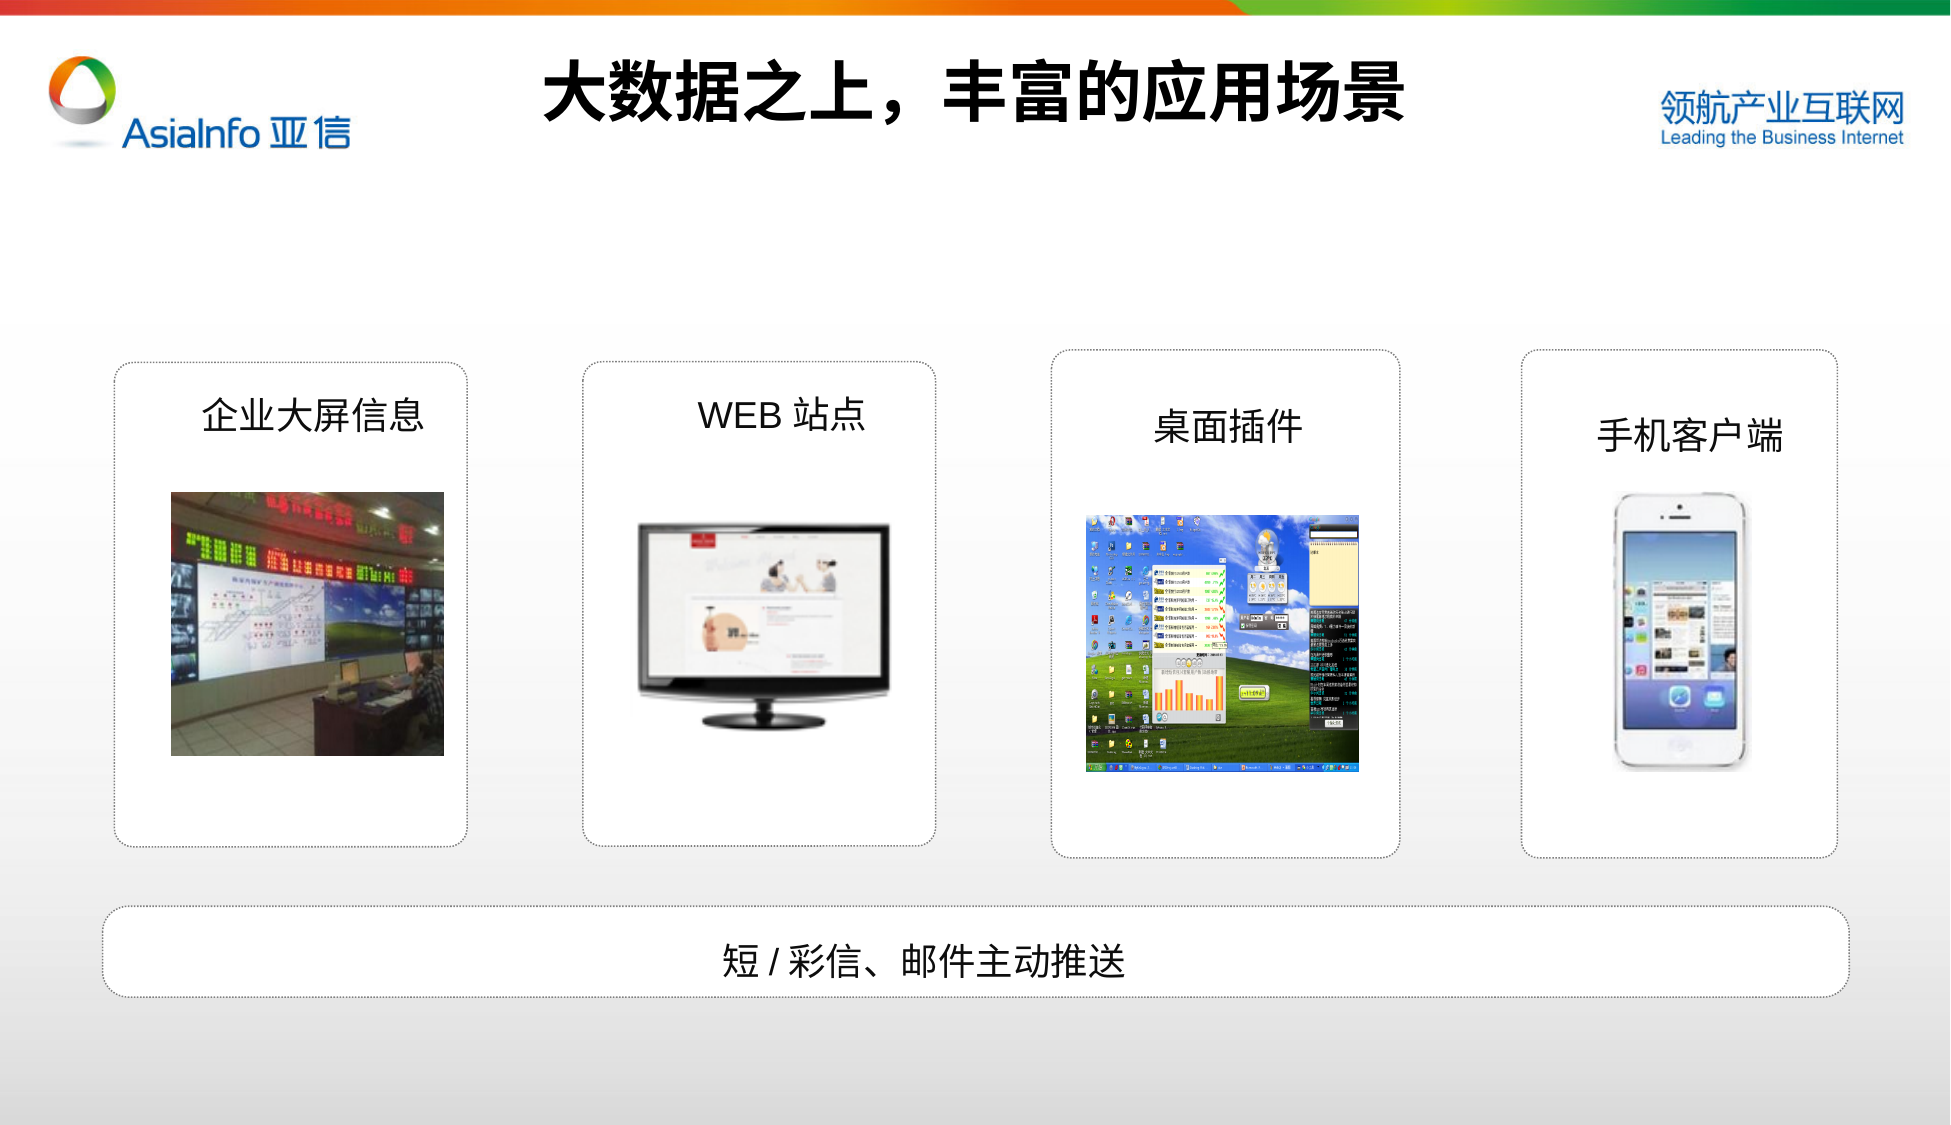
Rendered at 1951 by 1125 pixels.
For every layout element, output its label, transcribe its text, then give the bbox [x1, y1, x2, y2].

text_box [1521, 349, 1838, 859]
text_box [114, 361, 468, 847]
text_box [1051, 349, 1406, 859]
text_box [582, 360, 936, 847]
picture [0, 0, 1951, 1125]
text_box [102, 905, 1850, 998]
title 大数据之上，丰富的应用场景 [97, 45, 1853, 243]
